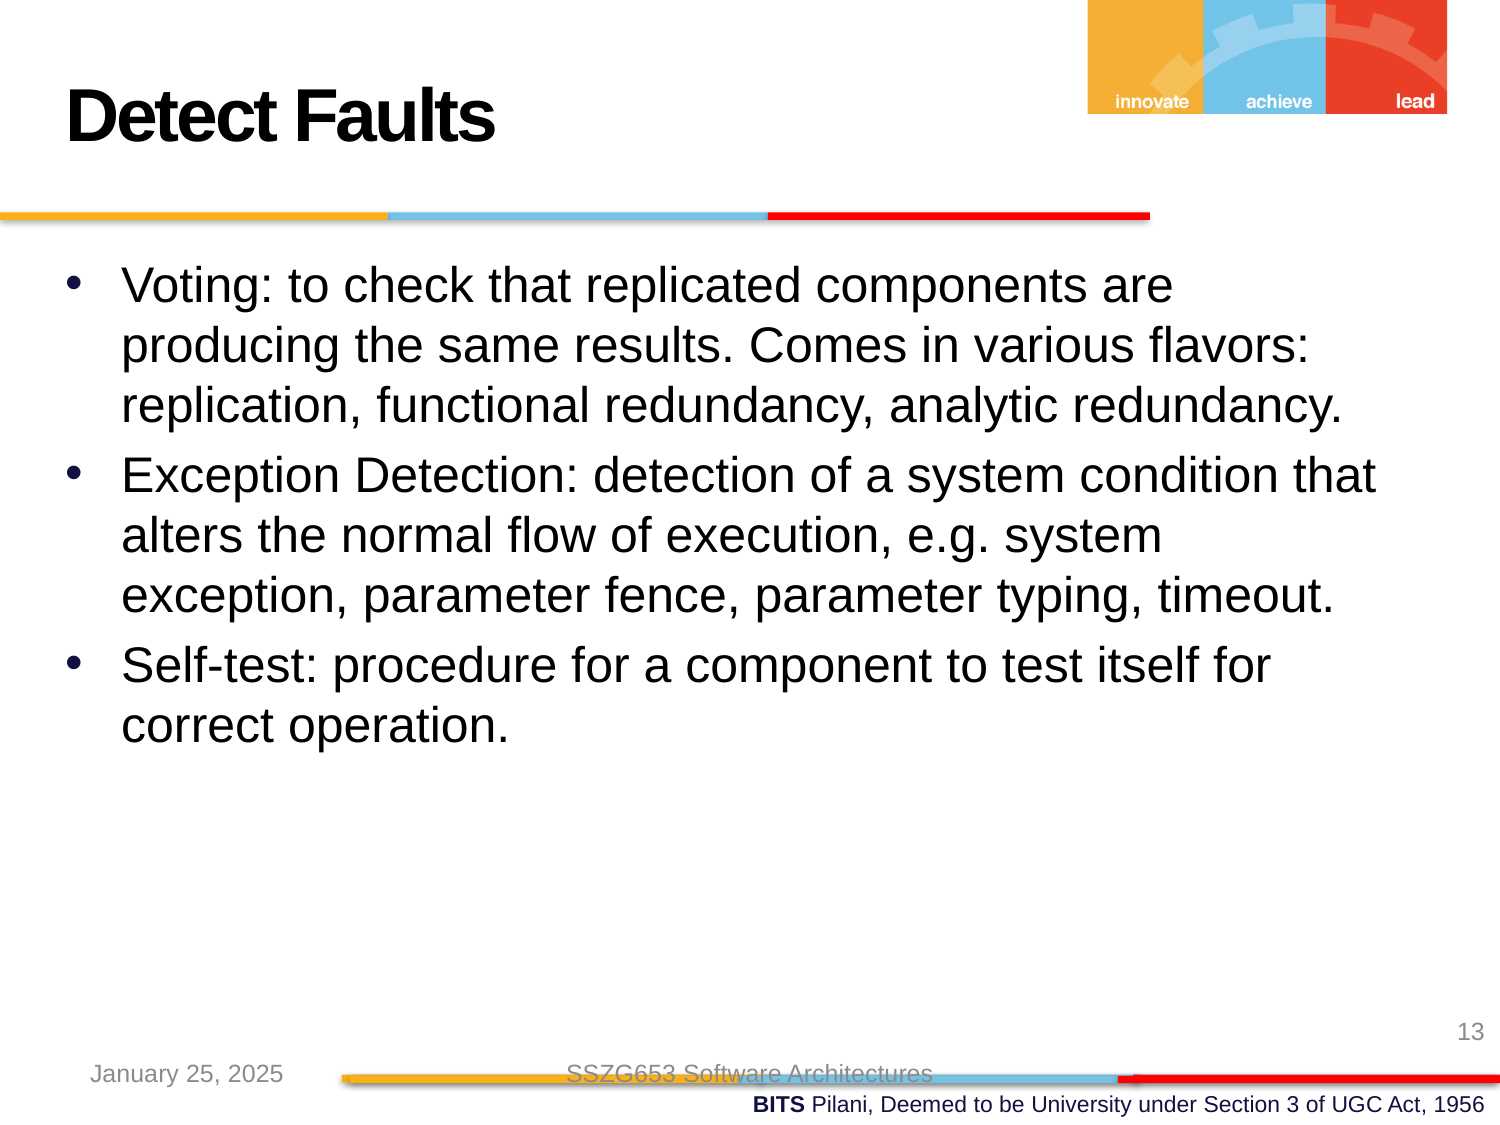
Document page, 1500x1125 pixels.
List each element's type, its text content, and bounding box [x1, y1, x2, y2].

picture [1087, 0, 1448, 114]
list Detect Faults [50, 24, 1088, 213]
footer SSZG653 Software Architectures [512, 1042, 988, 1103]
list Voting: to check that replicated components are producing the same results. Comes in various flavors: replication, functional redundancy, analytic redundancy. Exception Detection: detection of a system condition that alters the normal flow of execution, e.g. system exception, parameter fence, parameter typing, timeout. Self-test: procedure for a component to test itself for correct operation. [50, 245, 1400, 988]
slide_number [75, 1042, 425, 1103]
slide_number 13 [1149, 1000, 1500, 1061]
